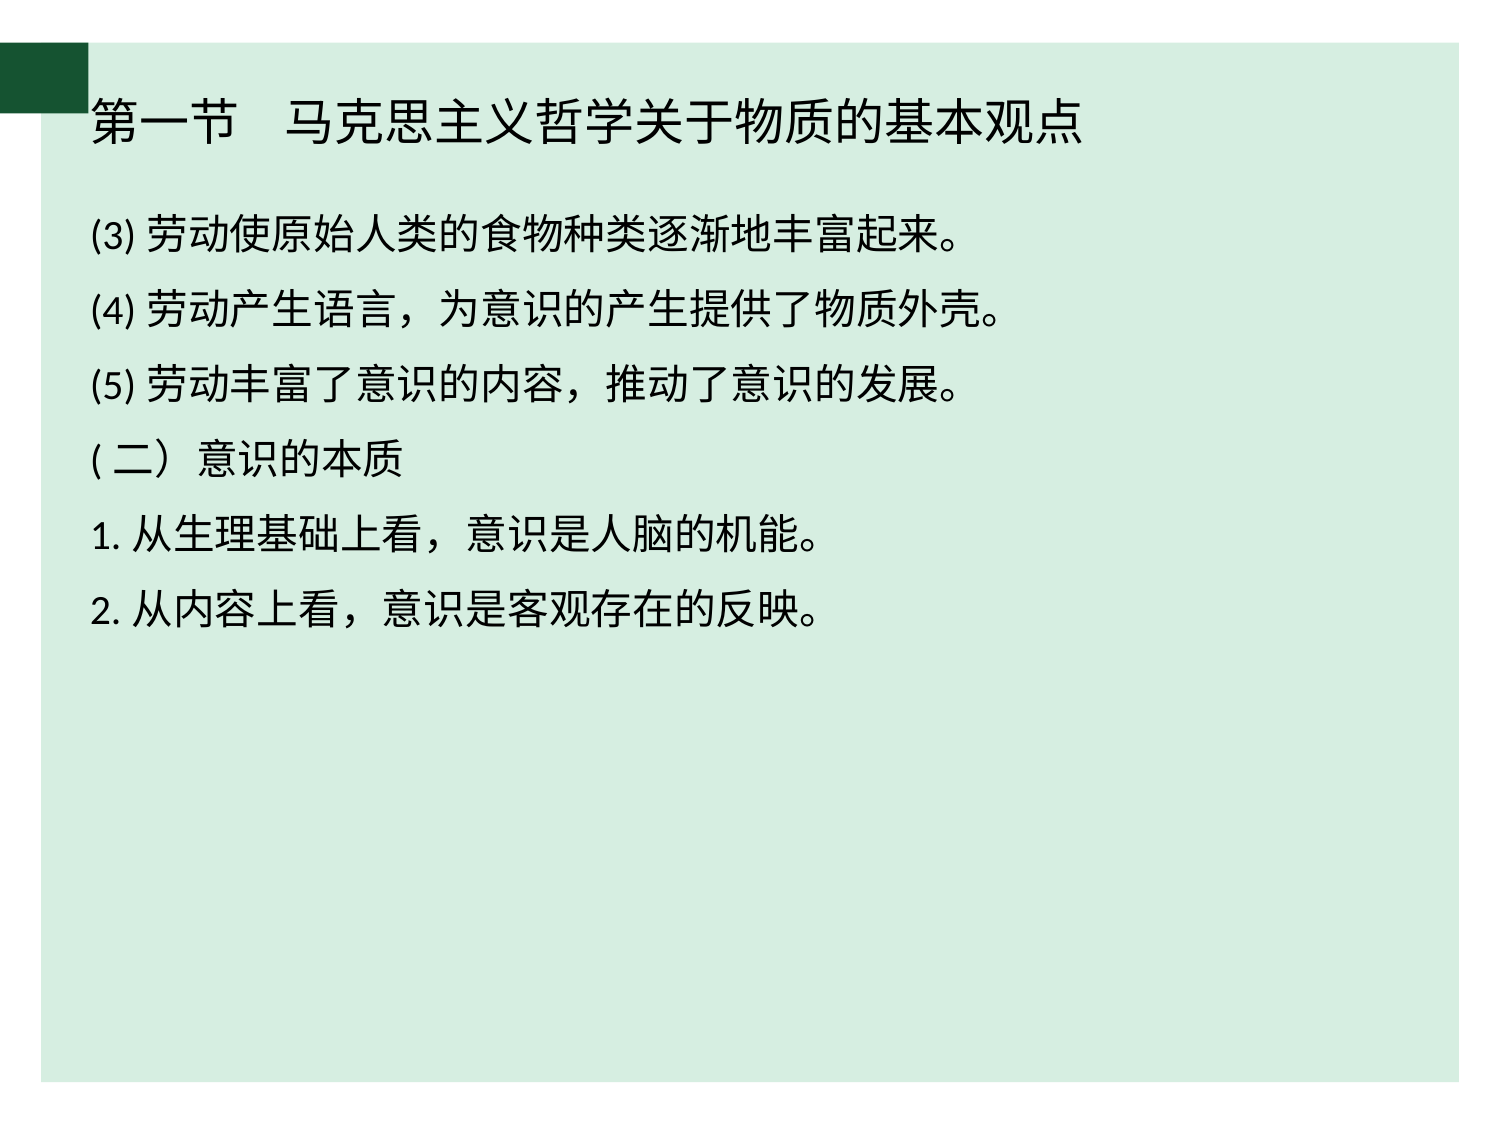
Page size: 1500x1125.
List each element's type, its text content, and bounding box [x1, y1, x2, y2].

title 第一节 马克思主义哲学关于物质的基本观点 [75, 45, 1425, 176]
list (3)劳动使原始人类的食物种类逐渐地丰富起来。 (4)劳动产生语言，为意识的产生提供了物质外壳。 (5)劳动丰富了意识的内容，推动了意识的发展。 (二）意识的本质 1.从生理基础上看，意识是人脑的机能。 2.从内容上看，意识是客观存在的反映。 [75, 176, 1425, 1060]
